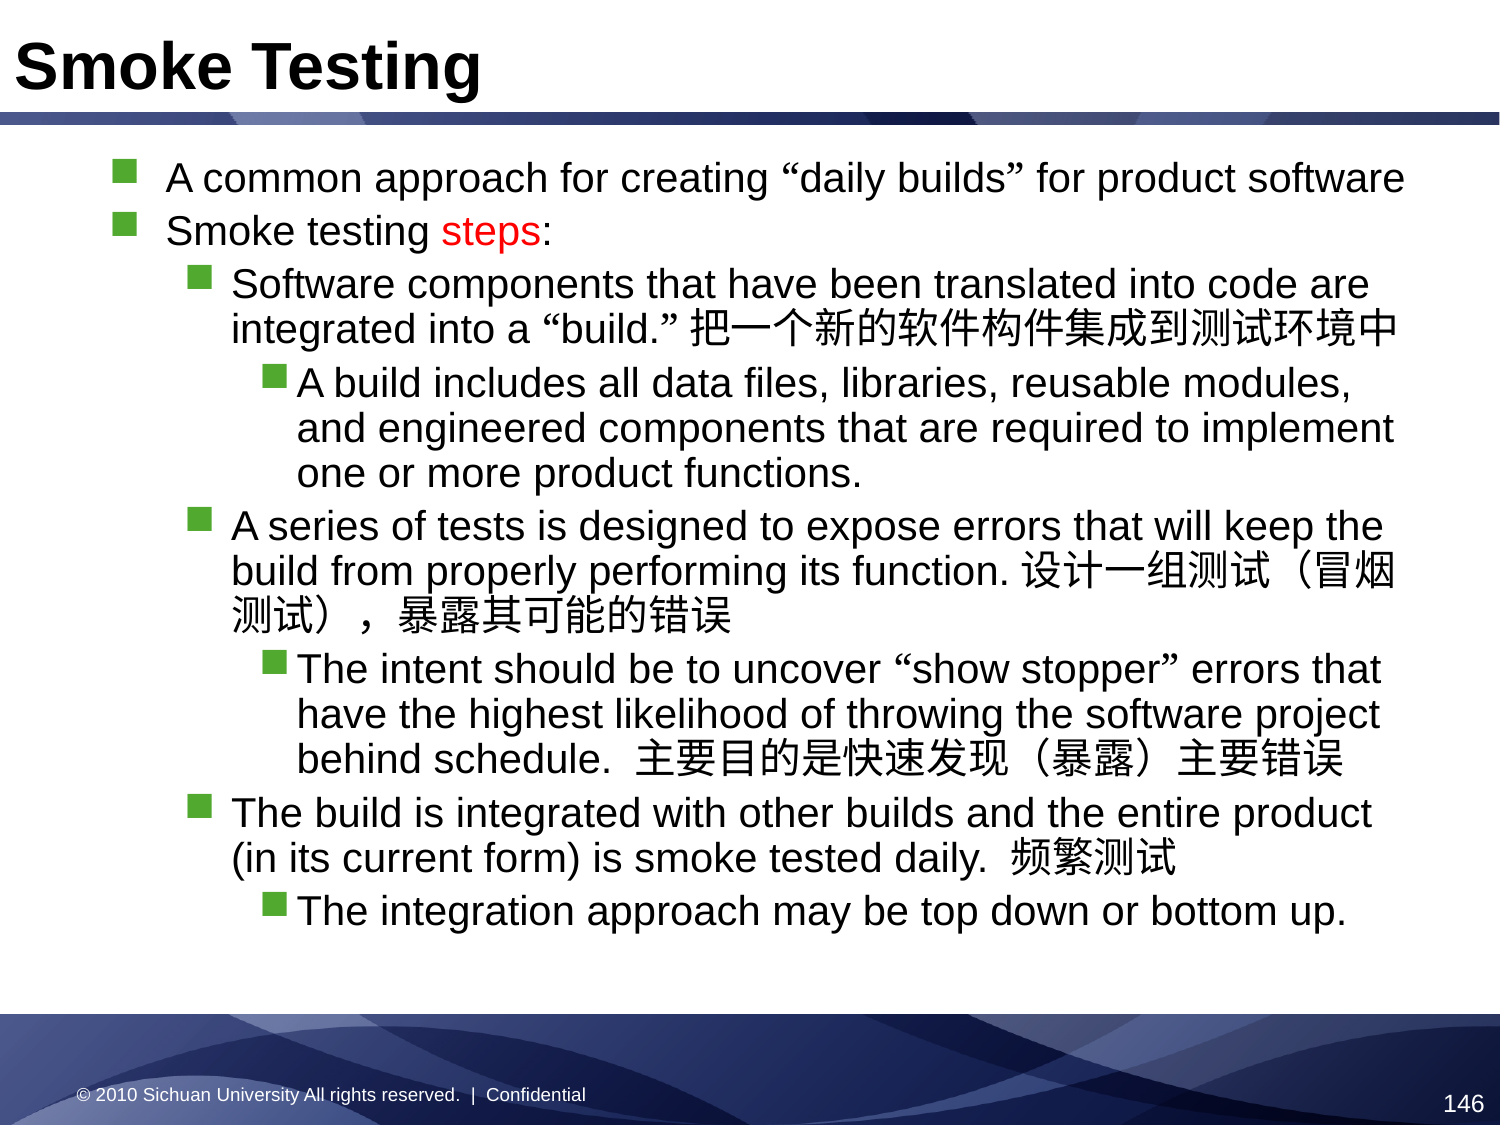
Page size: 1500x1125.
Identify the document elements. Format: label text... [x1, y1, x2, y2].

text_box A common approach for creating “daily builds” for product software Smoke testing steps: Software components that have been translated into code are integrated into a “build.”把一个新的软件构件集成到测试环境中 A build includes all data files, libraries, reusable modules, and engineered components that are required to implement one or more product functions. A series of tests is designed to expose errors that will keep the build from properly performing its function.设计一组测试（冒烟测试），暴露其可能的错误 The intent should be to uncover “show stopper” errors that have the highest likelihood of throwing the software project behind schedule. 主要目的是快速发现（暴露）主要错误 The build is integrated with other builds and the entire product (in its current form) is smoke tested daily. 频繁测试 The integration approach may be top down or bottom up. [94, 148, 1424, 976]
text_box [1187, 1087, 1500, 1125]
text_box Smoke Testing [0, 0, 687, 126]
picture [687, 112, 1500, 125]
picture [0, 1014, 1500, 1125]
text_box © 2010 Sichuan University All rights reserved. | Confidential [0, 1062, 663, 1113]
